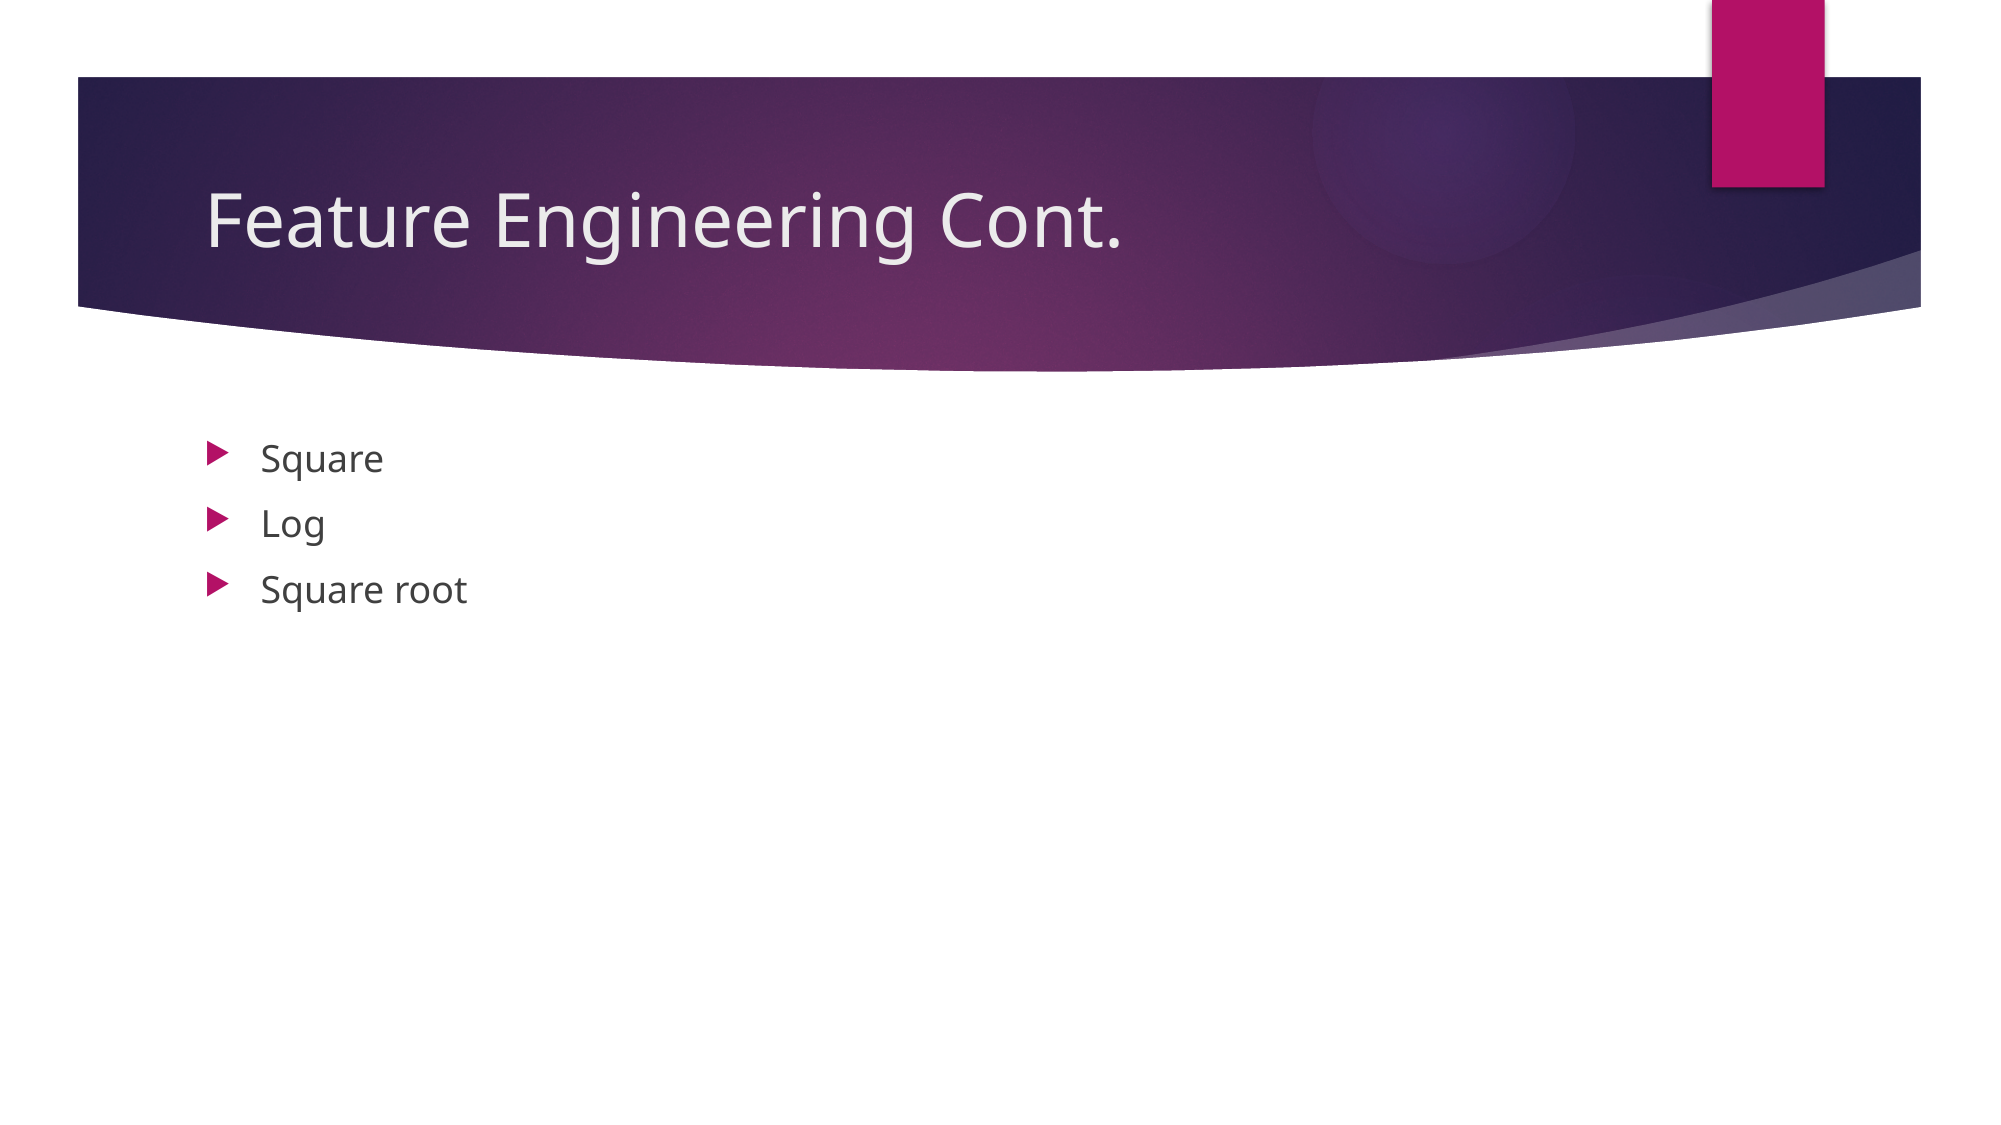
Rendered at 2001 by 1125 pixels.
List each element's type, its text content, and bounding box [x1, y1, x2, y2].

list Square Log Square root [189, 427, 1638, 988]
title Feature Engineering Cont. [189, 159, 1627, 276]
